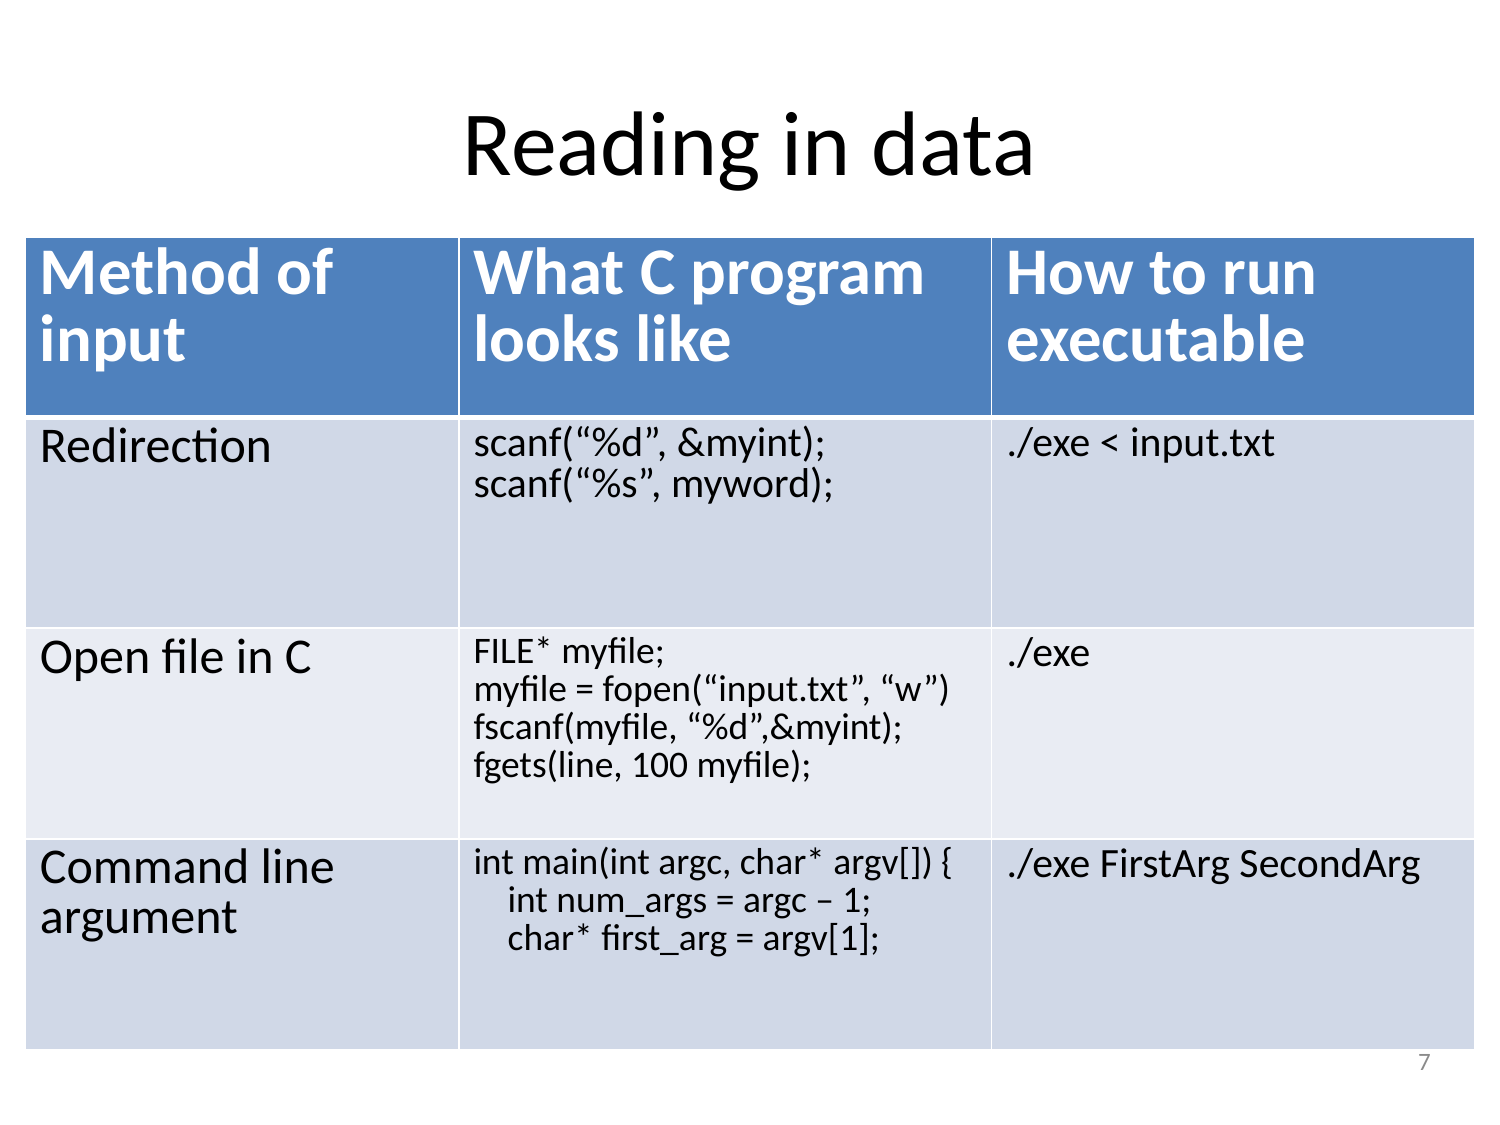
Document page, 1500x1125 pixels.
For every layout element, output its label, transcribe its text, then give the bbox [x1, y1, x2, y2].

title Reading in data [75, 45, 1425, 233]
table_header Method of input [26, 238, 458, 415]
table_header What C program looks like [460, 238, 991, 415]
table_cell Open file in C [26, 629, 458, 838]
table_cell int main(int argc, char* argv[]) { int num_args = argc – 1; char* first_arg = argv[1]; [460, 840, 991, 1049]
table_cell Command line argument [26, 840, 458, 1049]
table_cell ./exe [992, 629, 1474, 838]
table_header How to run executable [992, 238, 1474, 415]
slide_number 7 [1095, 1050, 1446, 1091]
table_cell scanf(“%d”, &myint); scanf(“%s”, myword); [460, 420, 991, 627]
table_cell FILE* myfile; myfile = fopen(“input.txt”, “w”) fscanf(myfile, “%d”,&myint); fgets(line, 100 myfile); [460, 629, 991, 838]
table_cell ./exe < input.txt [992, 420, 1474, 627]
table_cell ./exe FirstArg SecondArg [992, 840, 1474, 1049]
table_cell Redirection [26, 420, 458, 627]
